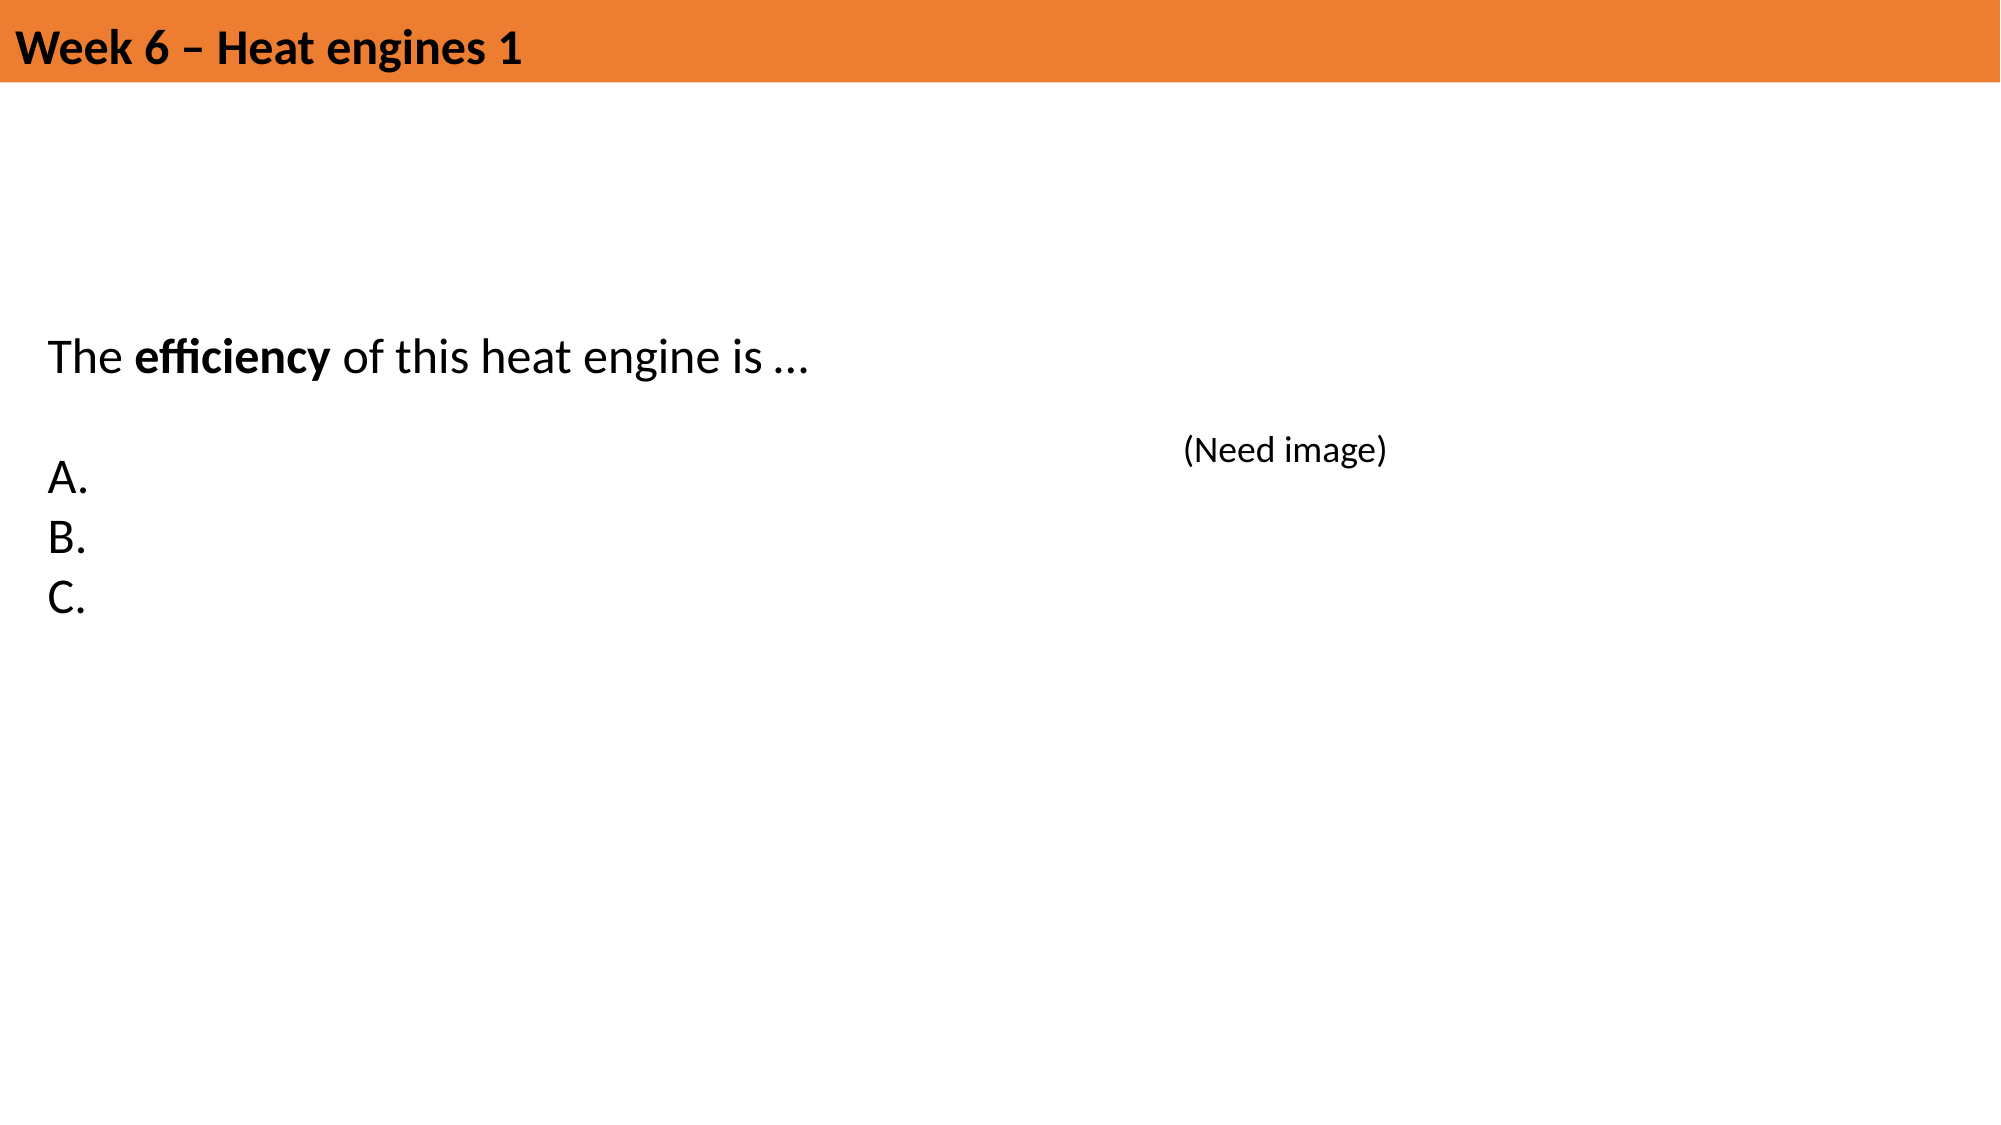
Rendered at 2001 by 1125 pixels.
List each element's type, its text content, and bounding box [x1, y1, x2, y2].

text_box (Need image) [1168, 418, 1731, 478]
text_box Week 6 – Heat engines 1 [0, 0, 2000, 83]
text_box The efficiency of this heat engine is … [32, 316, 1028, 692]
